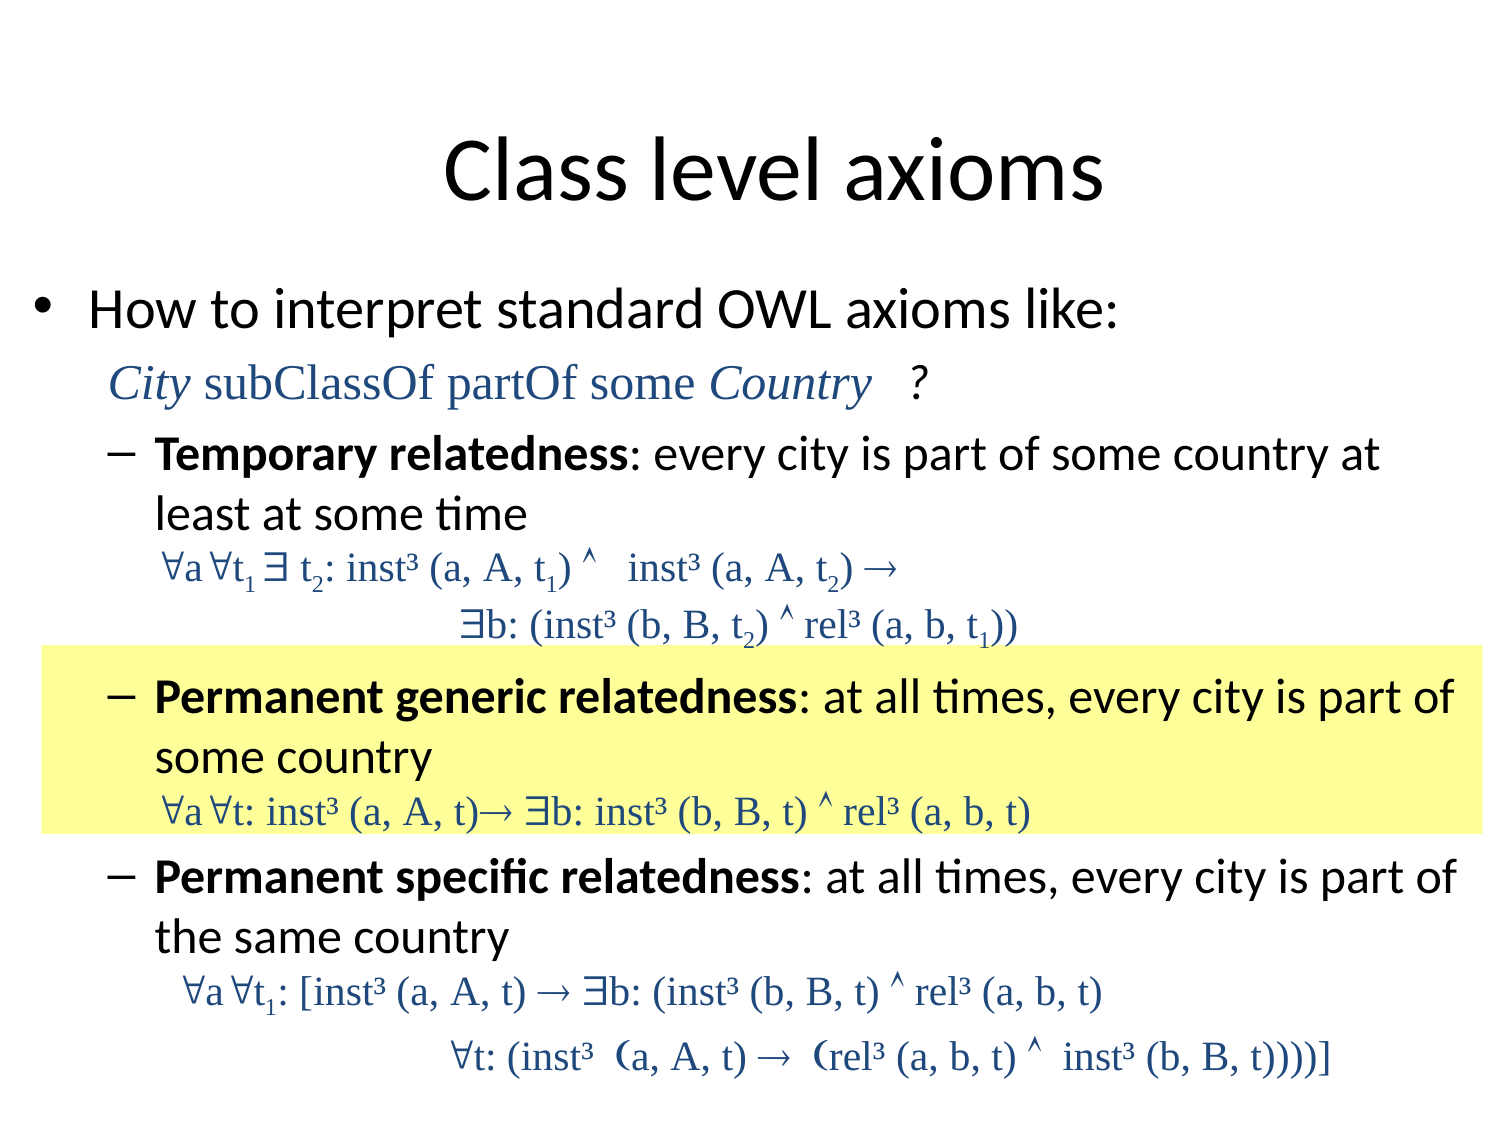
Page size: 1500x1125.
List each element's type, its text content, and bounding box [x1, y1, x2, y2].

title [75, 45, 1425, 233]
list How to interpret standard OWL axioms like: City subClassOf partOf some Country ? Temporary relatedness: every city is part of some country at least at some time "a"t1 $ t2: inst³ (a, A, t1) Ù inst³ (a, A, t2) ® $b: (inst³ (b, B, t2) Ù rel³ (a, b, t1)) Permanent generic relatedness: at all times, every city is part of some country "a"t: inst³ (a, A, t)® $b: inst³ (b, B, t) Ù rel³ (a, b, t) Permanent specific relatedness: at all times, every city is part of the same country "a"t1: [inst³ (a, A, t) ® $b: (inst³ (b, B, t) Ù rel³ (a, b, t) "t: (inst³ (a, A, t) ® (rel³ (a, b, t) Ù inst³ (b, B, t))))] [17, 262, 1500, 1106]
text_box Class level axioms [99, 70, 1450, 258]
